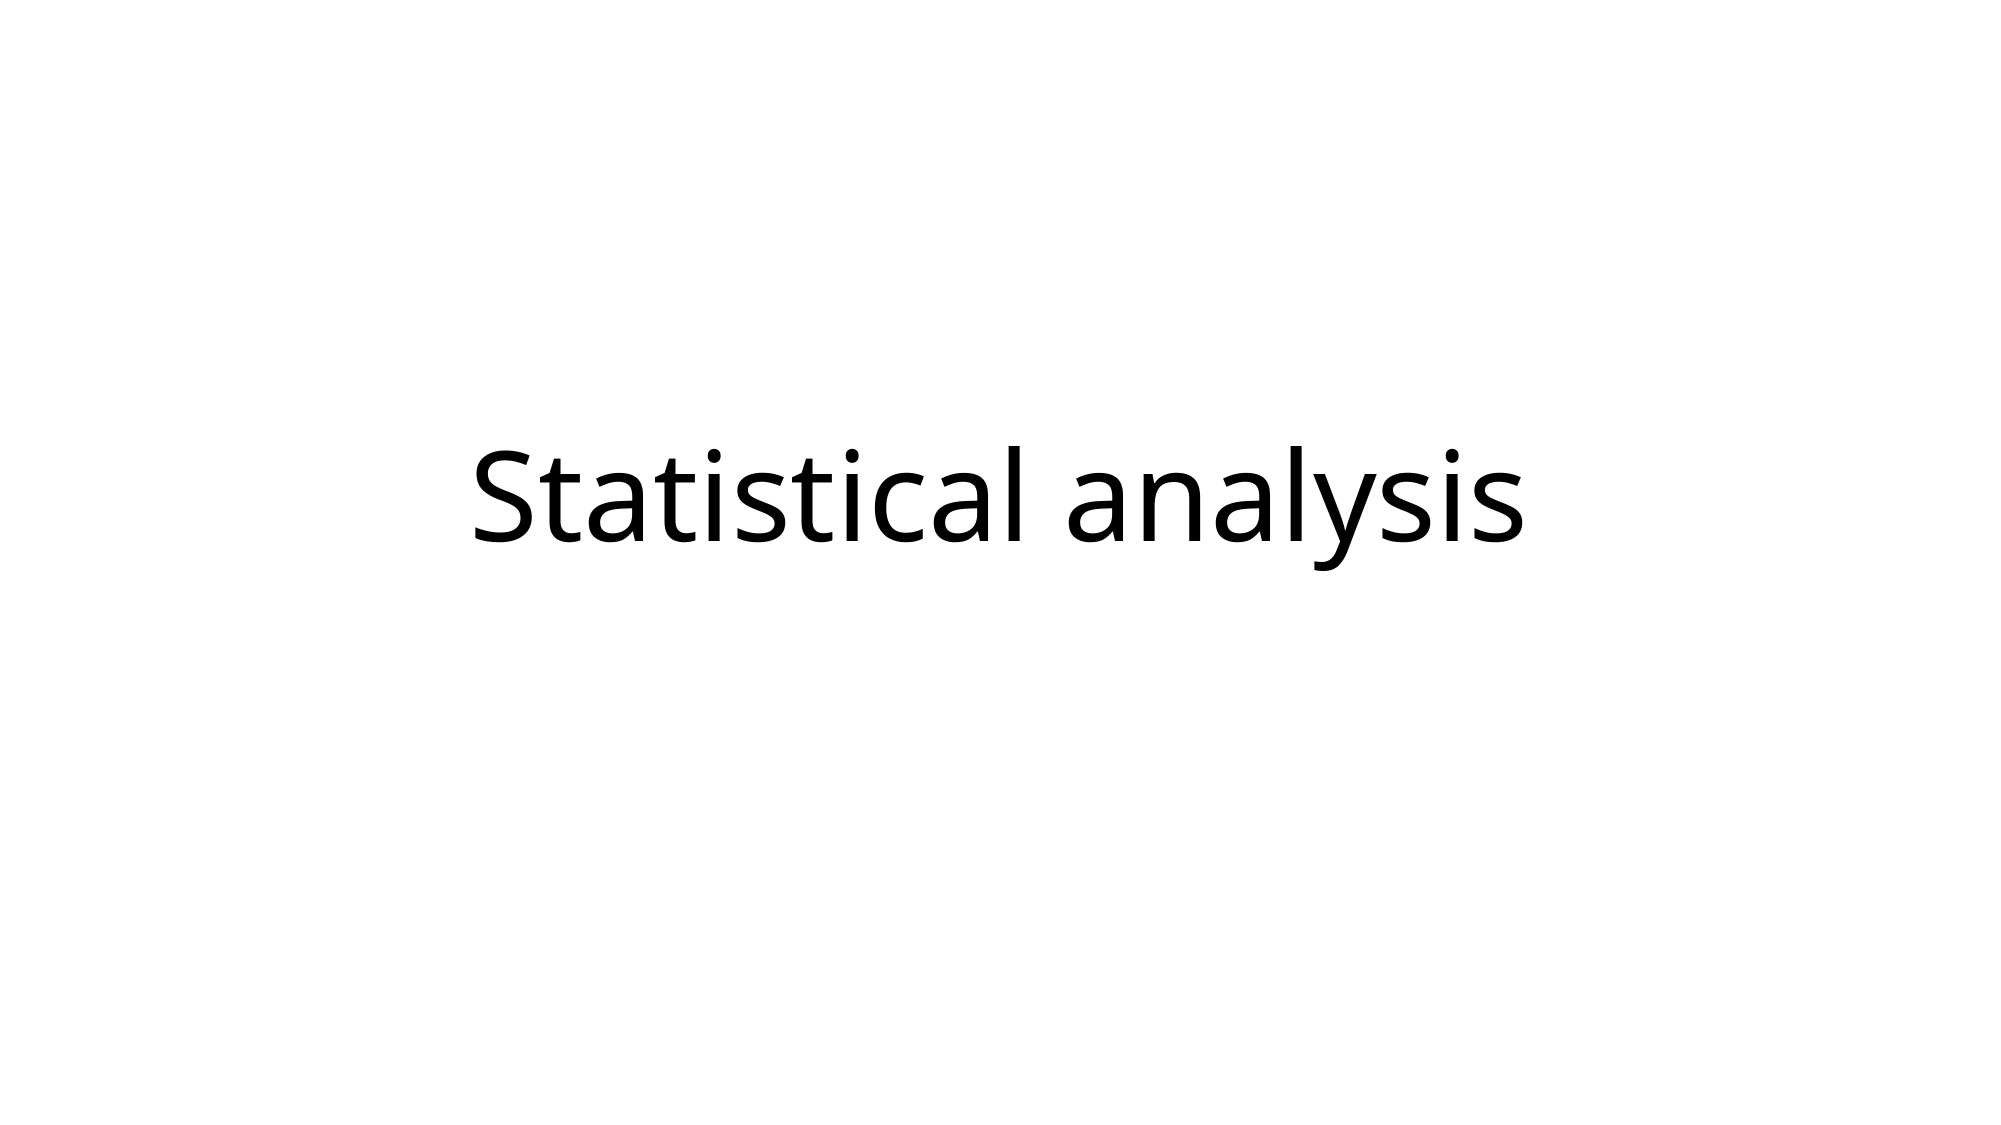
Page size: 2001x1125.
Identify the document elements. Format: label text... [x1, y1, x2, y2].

title Statistical analysis [249, 184, 1750, 576]
